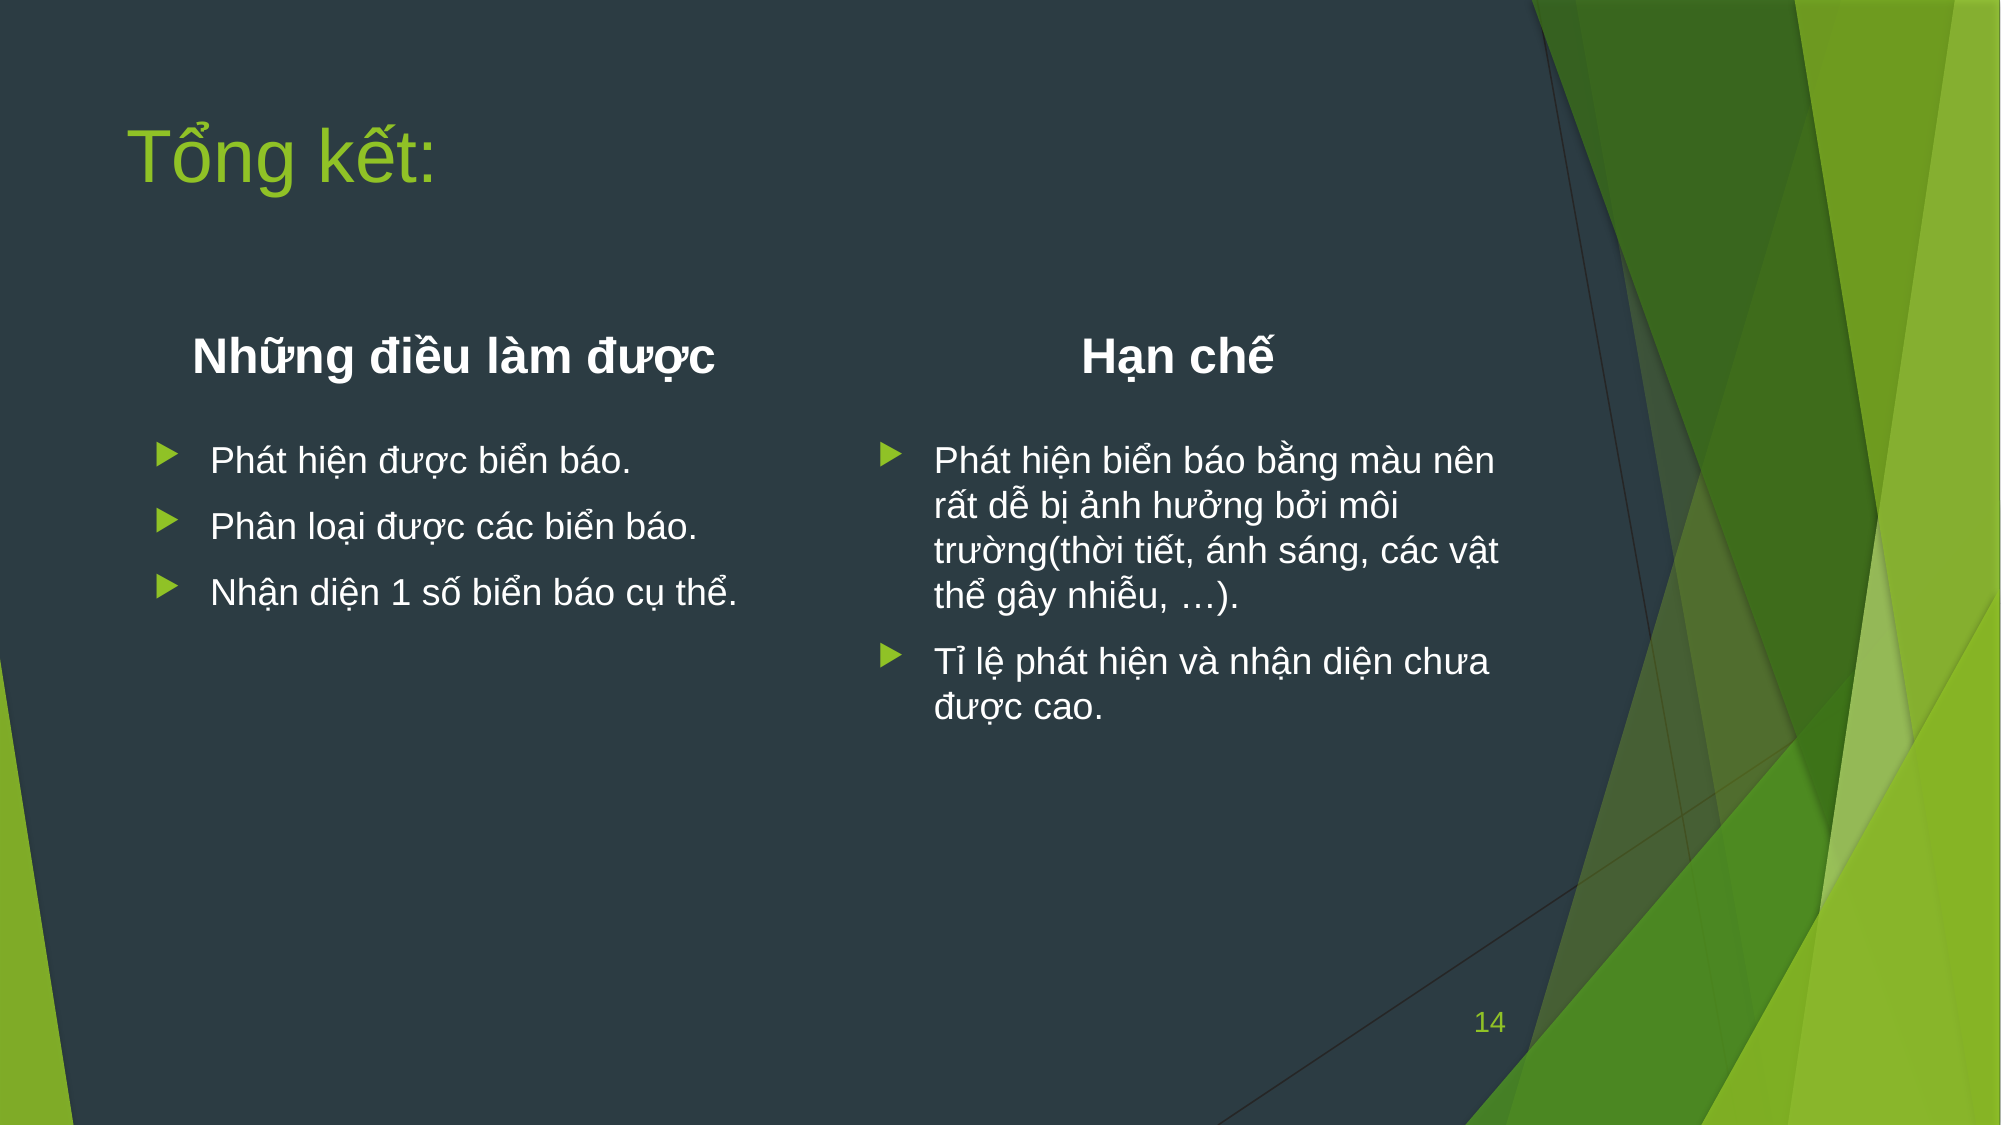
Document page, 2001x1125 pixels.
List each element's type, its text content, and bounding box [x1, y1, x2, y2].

title Tổng kết: [111, 99, 1522, 317]
list Phát hiện biển báo bằng màu nên rất dễ bị ảnh hưởng bởi môi trường(thời tiết, ánh sáng, các vật thể gây nhiễu, …). Tỉ lệ phát hiện và nhận diện chưa được cao. [862, 428, 1550, 971]
list Hạn chế [834, 296, 1522, 392]
list Phát hiện được biển báo. Phân loại được các biển báo. Nhận diện 1 số biển báo cụ thể. [138, 428, 826, 971]
list Những điều làm được [111, 296, 798, 392]
slide_number 14 [1409, 991, 1522, 1051]
